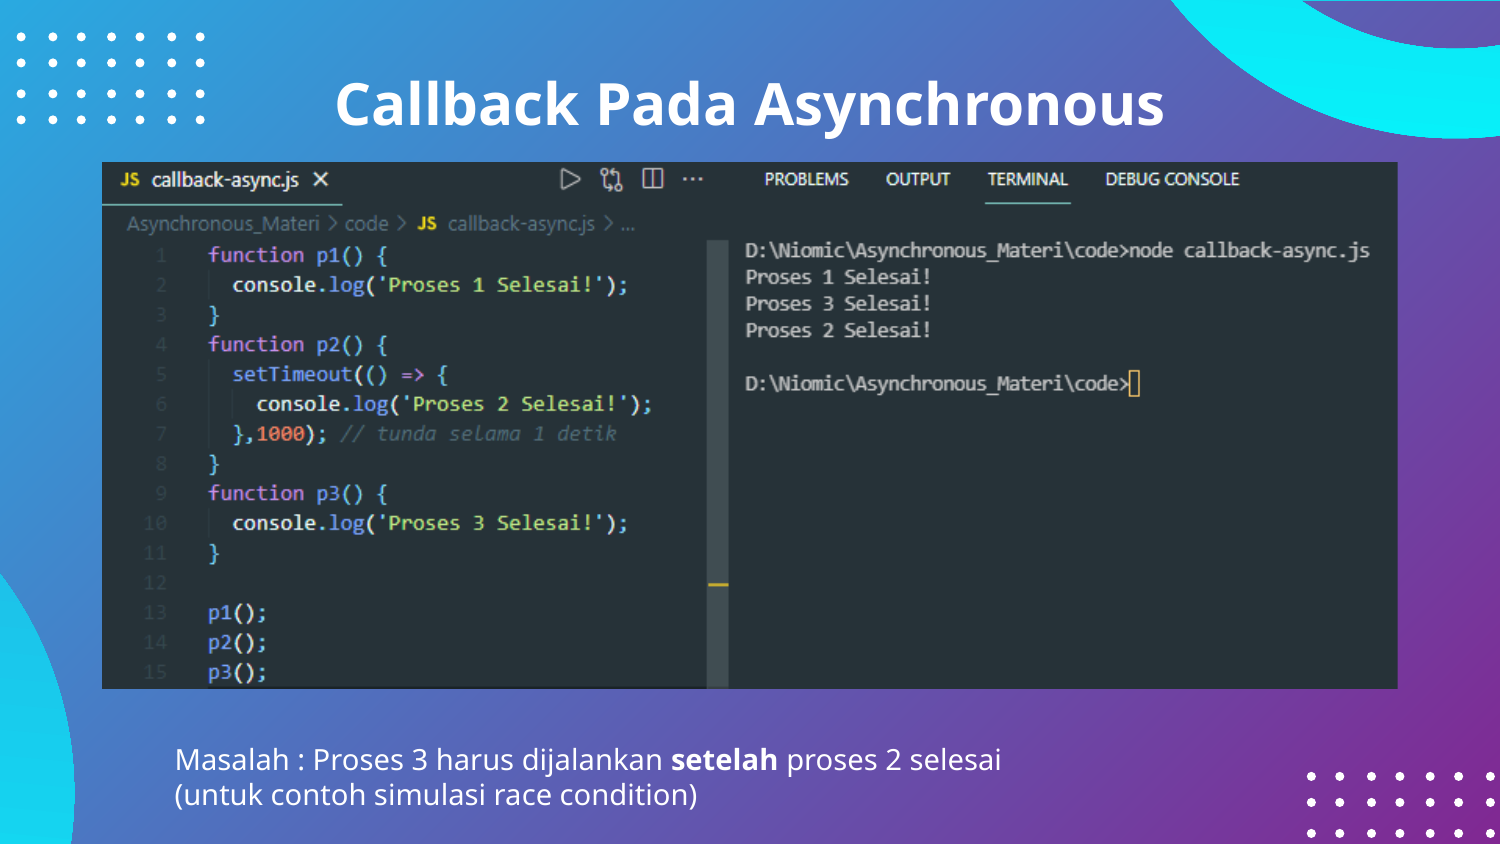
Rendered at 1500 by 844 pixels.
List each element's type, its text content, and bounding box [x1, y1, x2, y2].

subtitle Masalah : Proses 3 harus dijalankan setelah proses 2 selesai (untuk contoh simulasi race condition) [159, 731, 1341, 822]
picture [101, 162, 1398, 689]
title Callback Pada Asynchronous [226, 52, 1274, 154]
